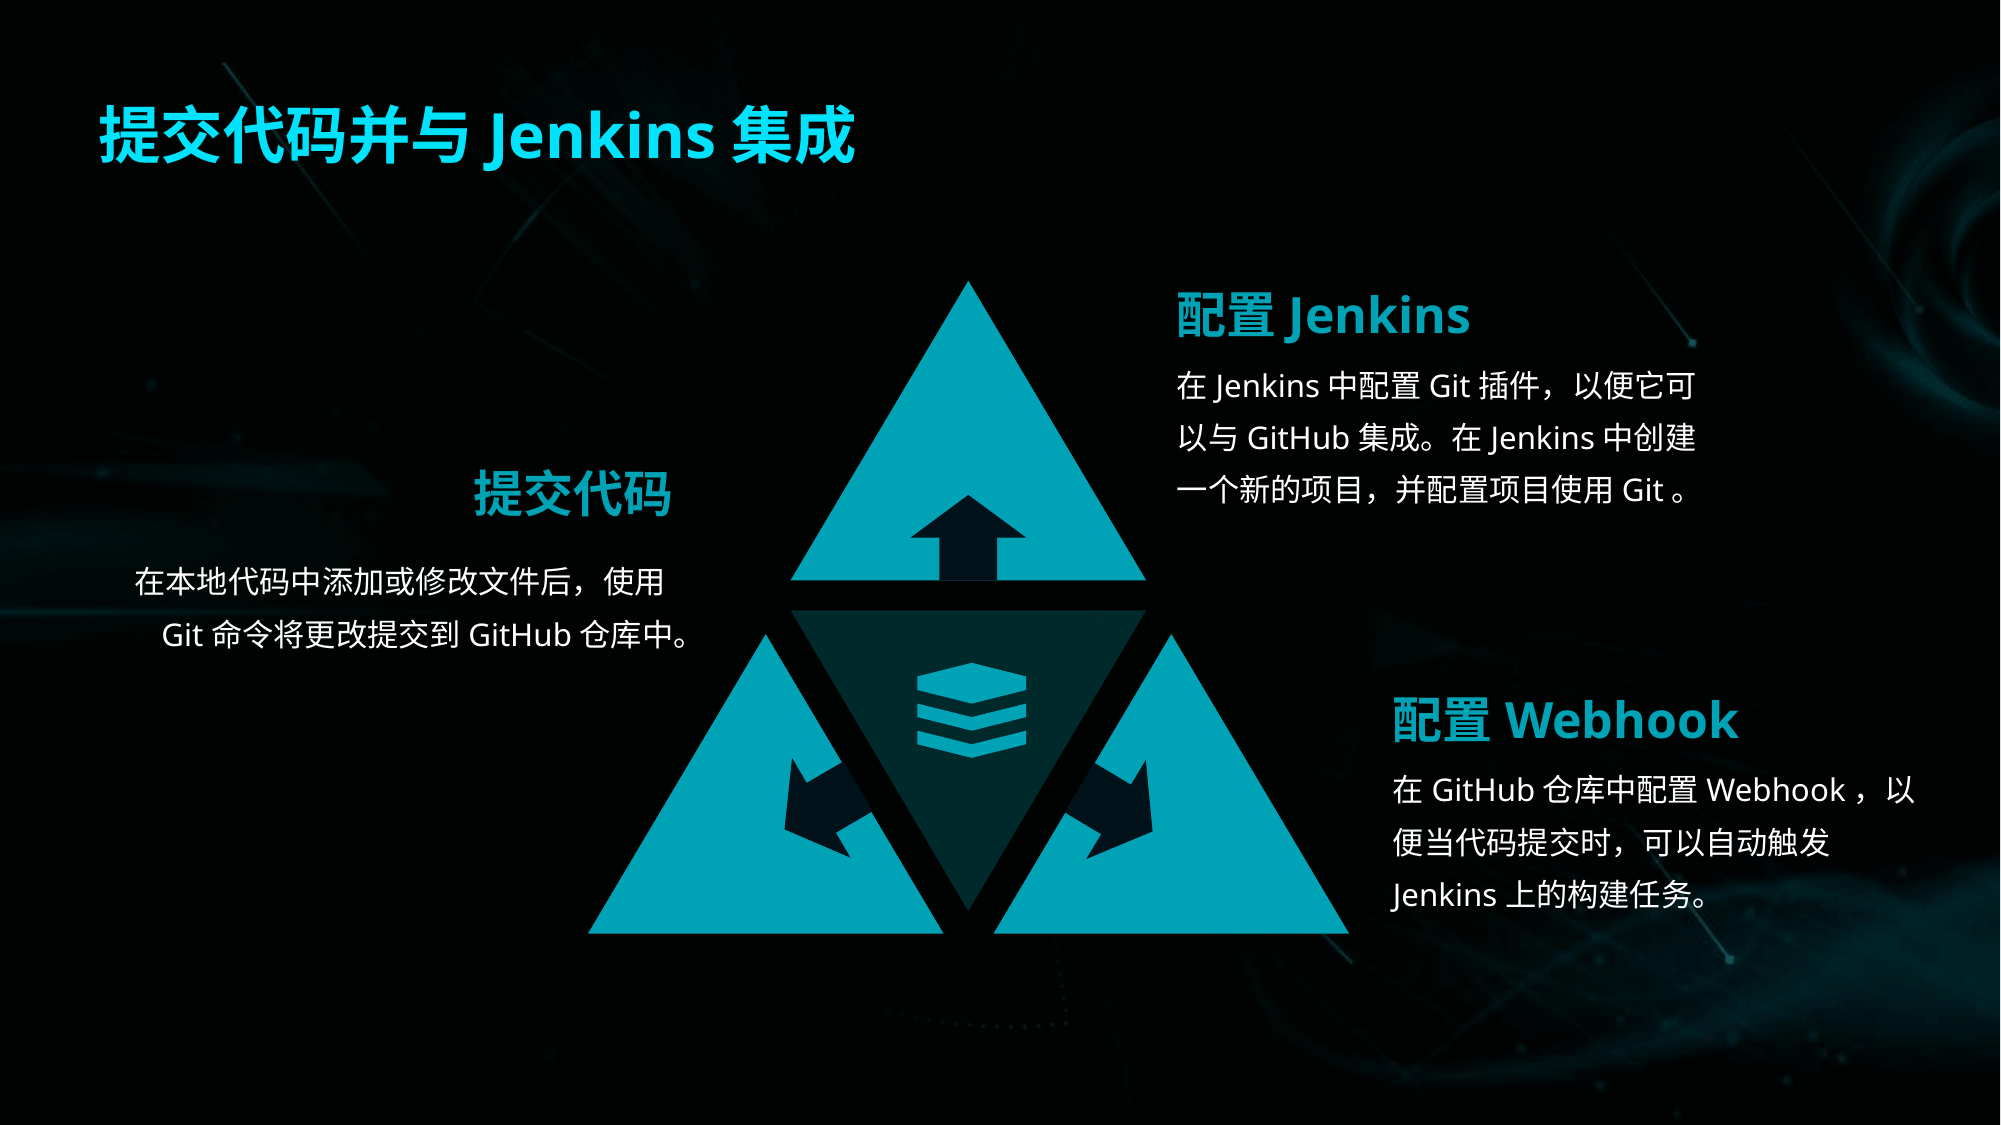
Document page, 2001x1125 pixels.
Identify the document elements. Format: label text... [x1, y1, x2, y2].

text_box [917, 662, 1027, 704]
text_box [790, 280, 1147, 581]
text_box [1064, 759, 1153, 860]
text_box [917, 703, 1027, 731]
text_box [917, 730, 1027, 758]
text_box 在Jenkins中配置Git插件，以便它可以与GitHub集成。在Jenkins中创建一个新的项目，并配置项目使用Git。 [1156, 330, 1729, 530]
text_box 提交代码并与Jenkins集成 [78, 43, 1922, 194]
text_box [993, 634, 1350, 934]
text_box 提交代码 [110, 427, 683, 527]
text_box [587, 634, 944, 934]
text_box 在GitHub仓库中配置Webhook，以便当代码提交时，可以自动触发Jenkins上的构建任务。 [1372, 735, 1945, 932]
text_box [784, 757, 873, 858]
text_box 在本地代码中添加或修改文件后，使用Git命令将更改提交到GitHub仓库中。 [110, 527, 683, 726]
text_box [910, 494, 1027, 581]
picture [0, 0, 2001, 1125]
text_box [790, 610, 1147, 912]
text_box 配置Jenkins [1156, 248, 1798, 364]
text_box 配置Webhook [1372, 653, 1945, 735]
